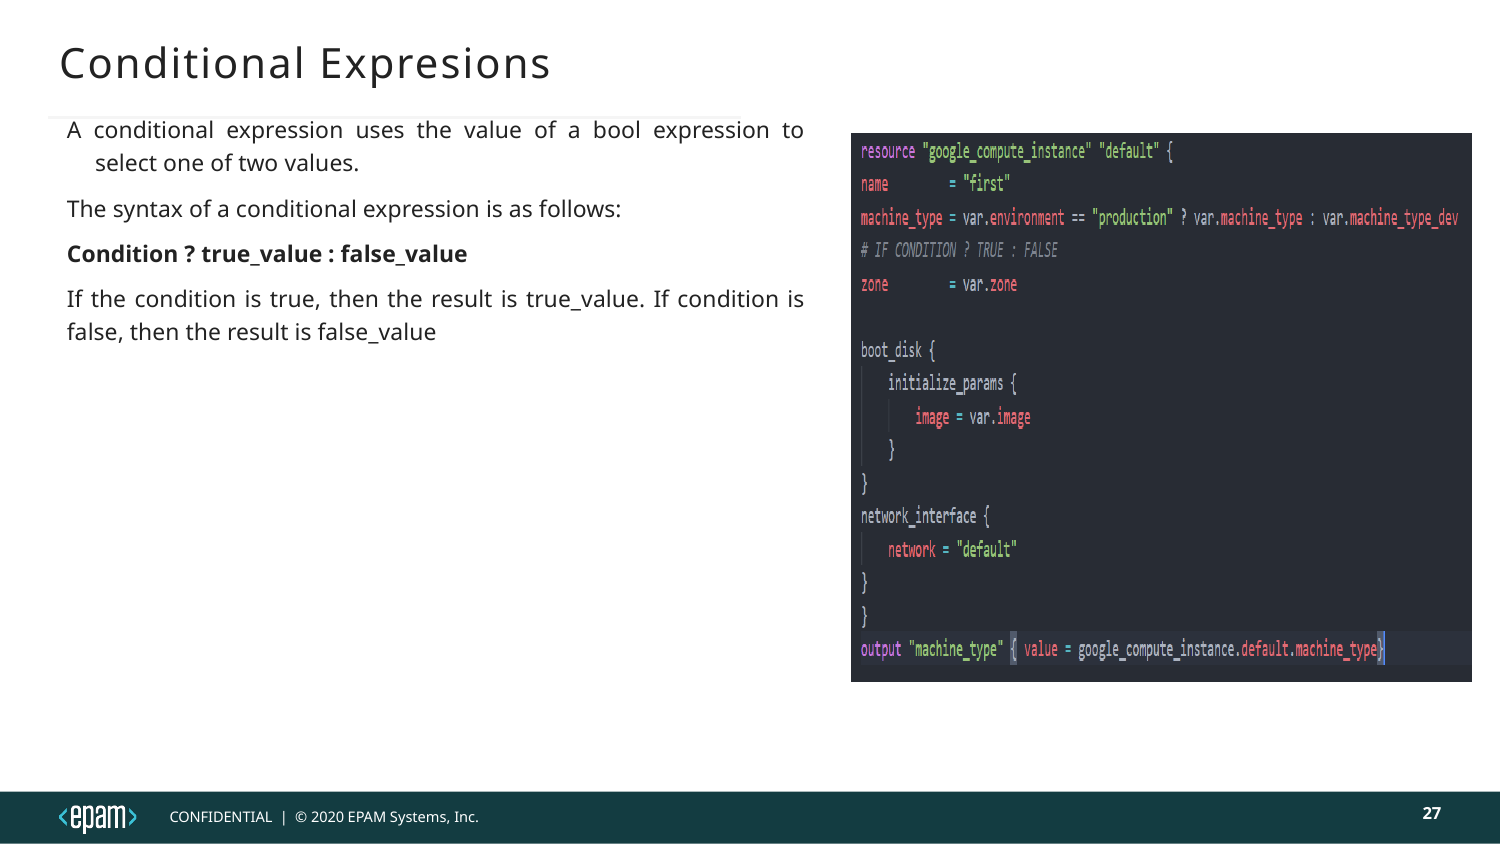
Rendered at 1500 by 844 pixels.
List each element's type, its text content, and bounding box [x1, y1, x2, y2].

picture [851, 133, 1472, 682]
slide_number 27 [1216, 791, 1442, 844]
text_box A conditional expression uses the value of a bool expression to select one of two values. The syntax of a conditional expression is as follows: Condition ? true_value : false_value If the condition is true, then the result is true_value. If condition is false, then the result is false_value [66, 109, 806, 776]
title Conditional Expresions [59, 37, 1442, 87]
